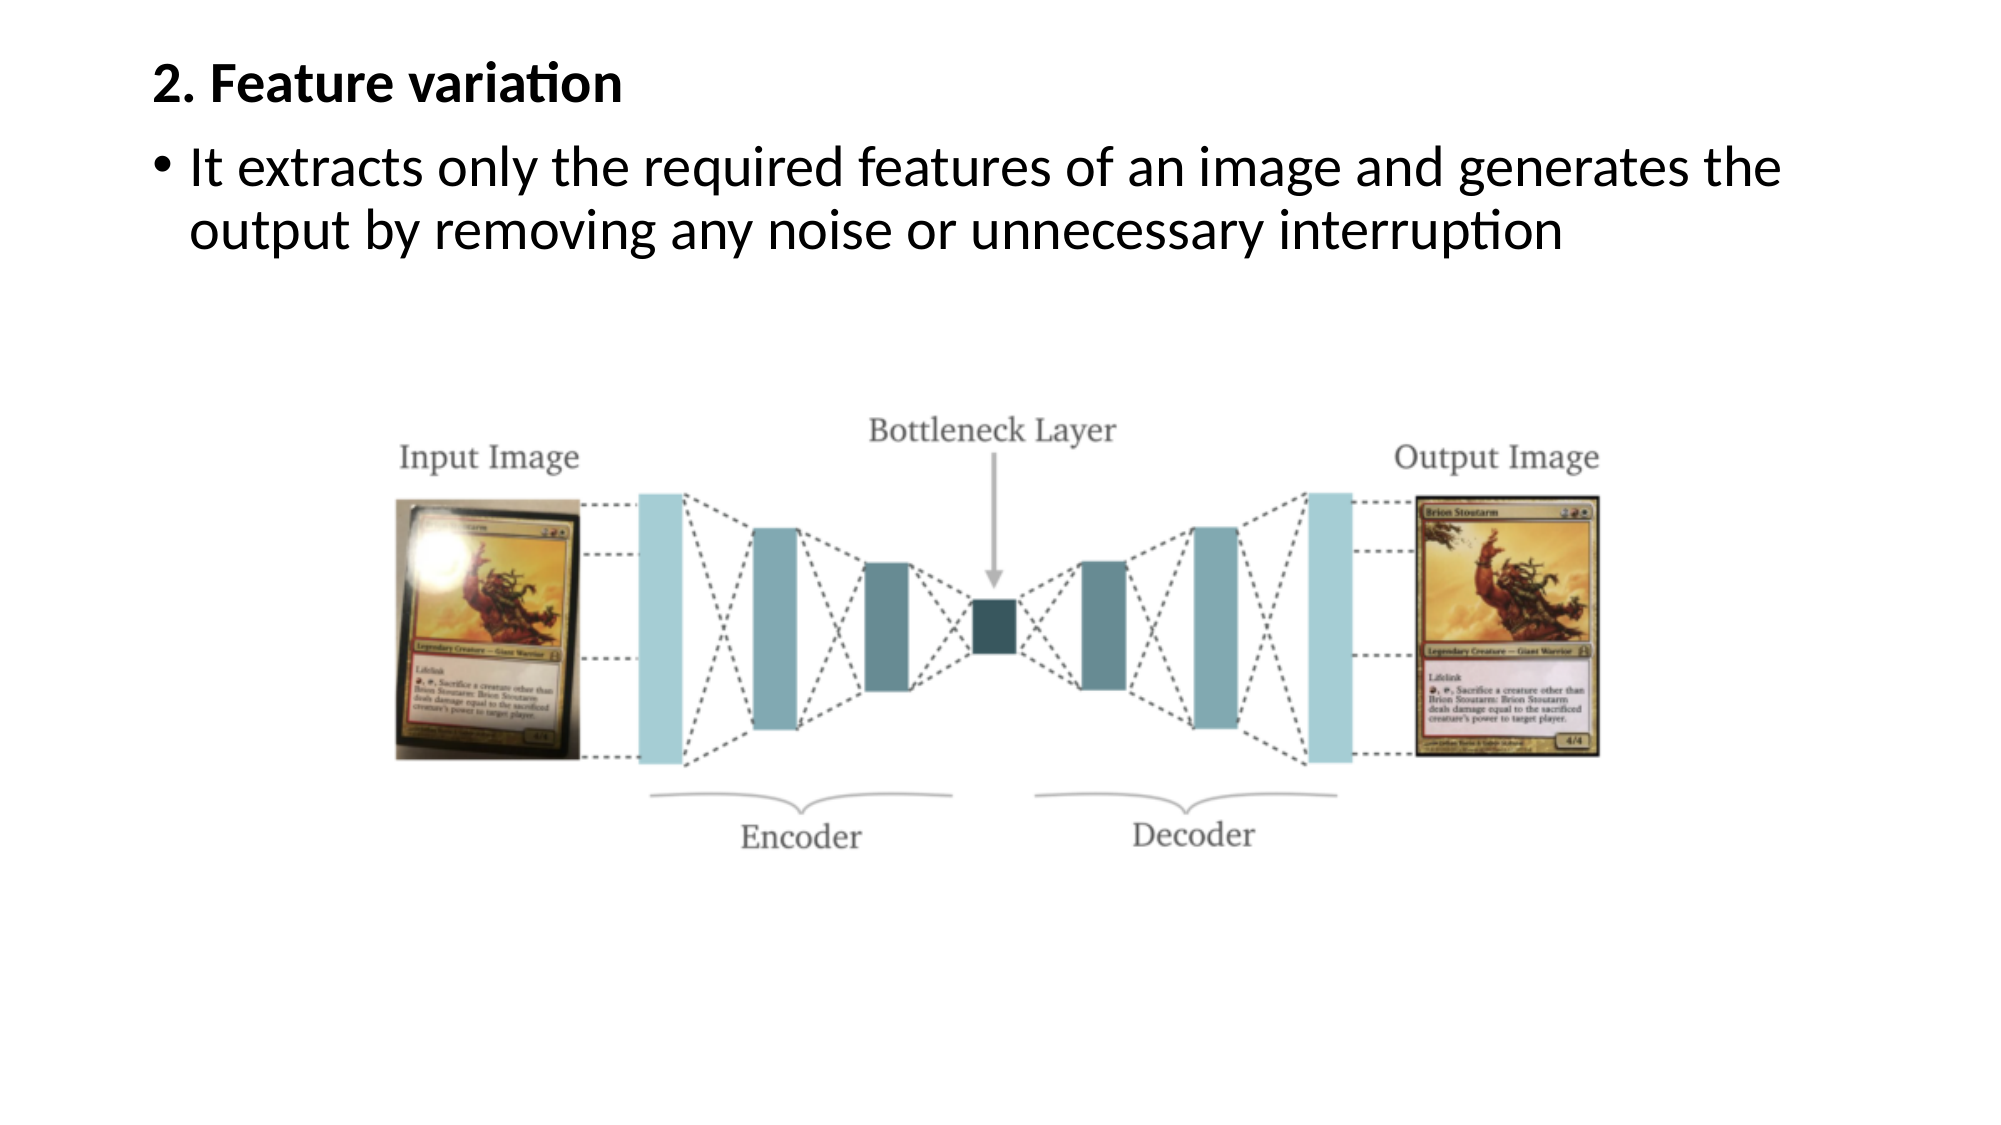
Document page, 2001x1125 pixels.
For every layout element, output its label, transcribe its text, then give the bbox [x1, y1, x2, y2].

list 2. Feature variation It extracts only the required features of an image and generates the output by removing any noise or unnecessary interruption [137, 44, 1863, 759]
picture [358, 401, 1642, 872]
